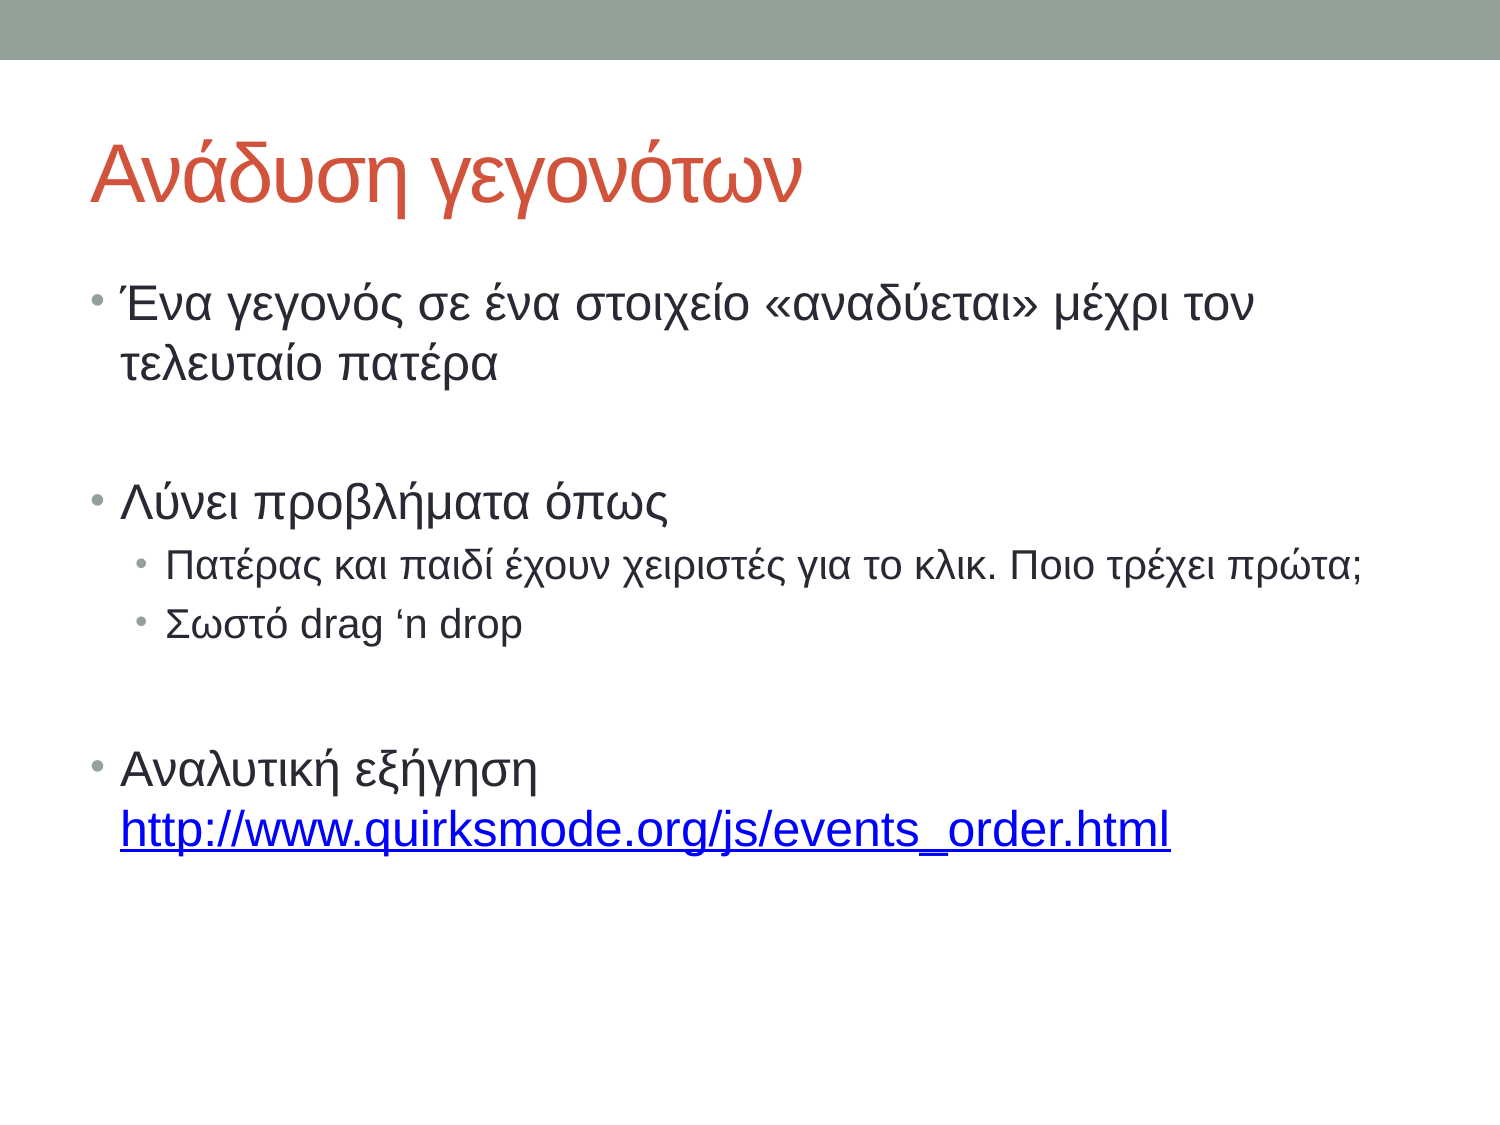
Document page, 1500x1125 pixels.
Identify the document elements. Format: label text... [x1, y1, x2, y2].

list Ένα γεγονός σε ένα στοιχείο «αναδύεται» μέχρι τον τελευταίο πατέρα Λύνει προβλήματα όπως Πατέρας και παιδί έχουν χειριστές για το κλικ. Ποιο τρέχει πρώτα; Σωστό drag ‘n drop Αναλυτική εξήγηση http://www.quirksmode.org/js/events_order.html [75, 262, 1425, 1063]
title Ανάδυση γεγονότων [75, 87, 1425, 250]
